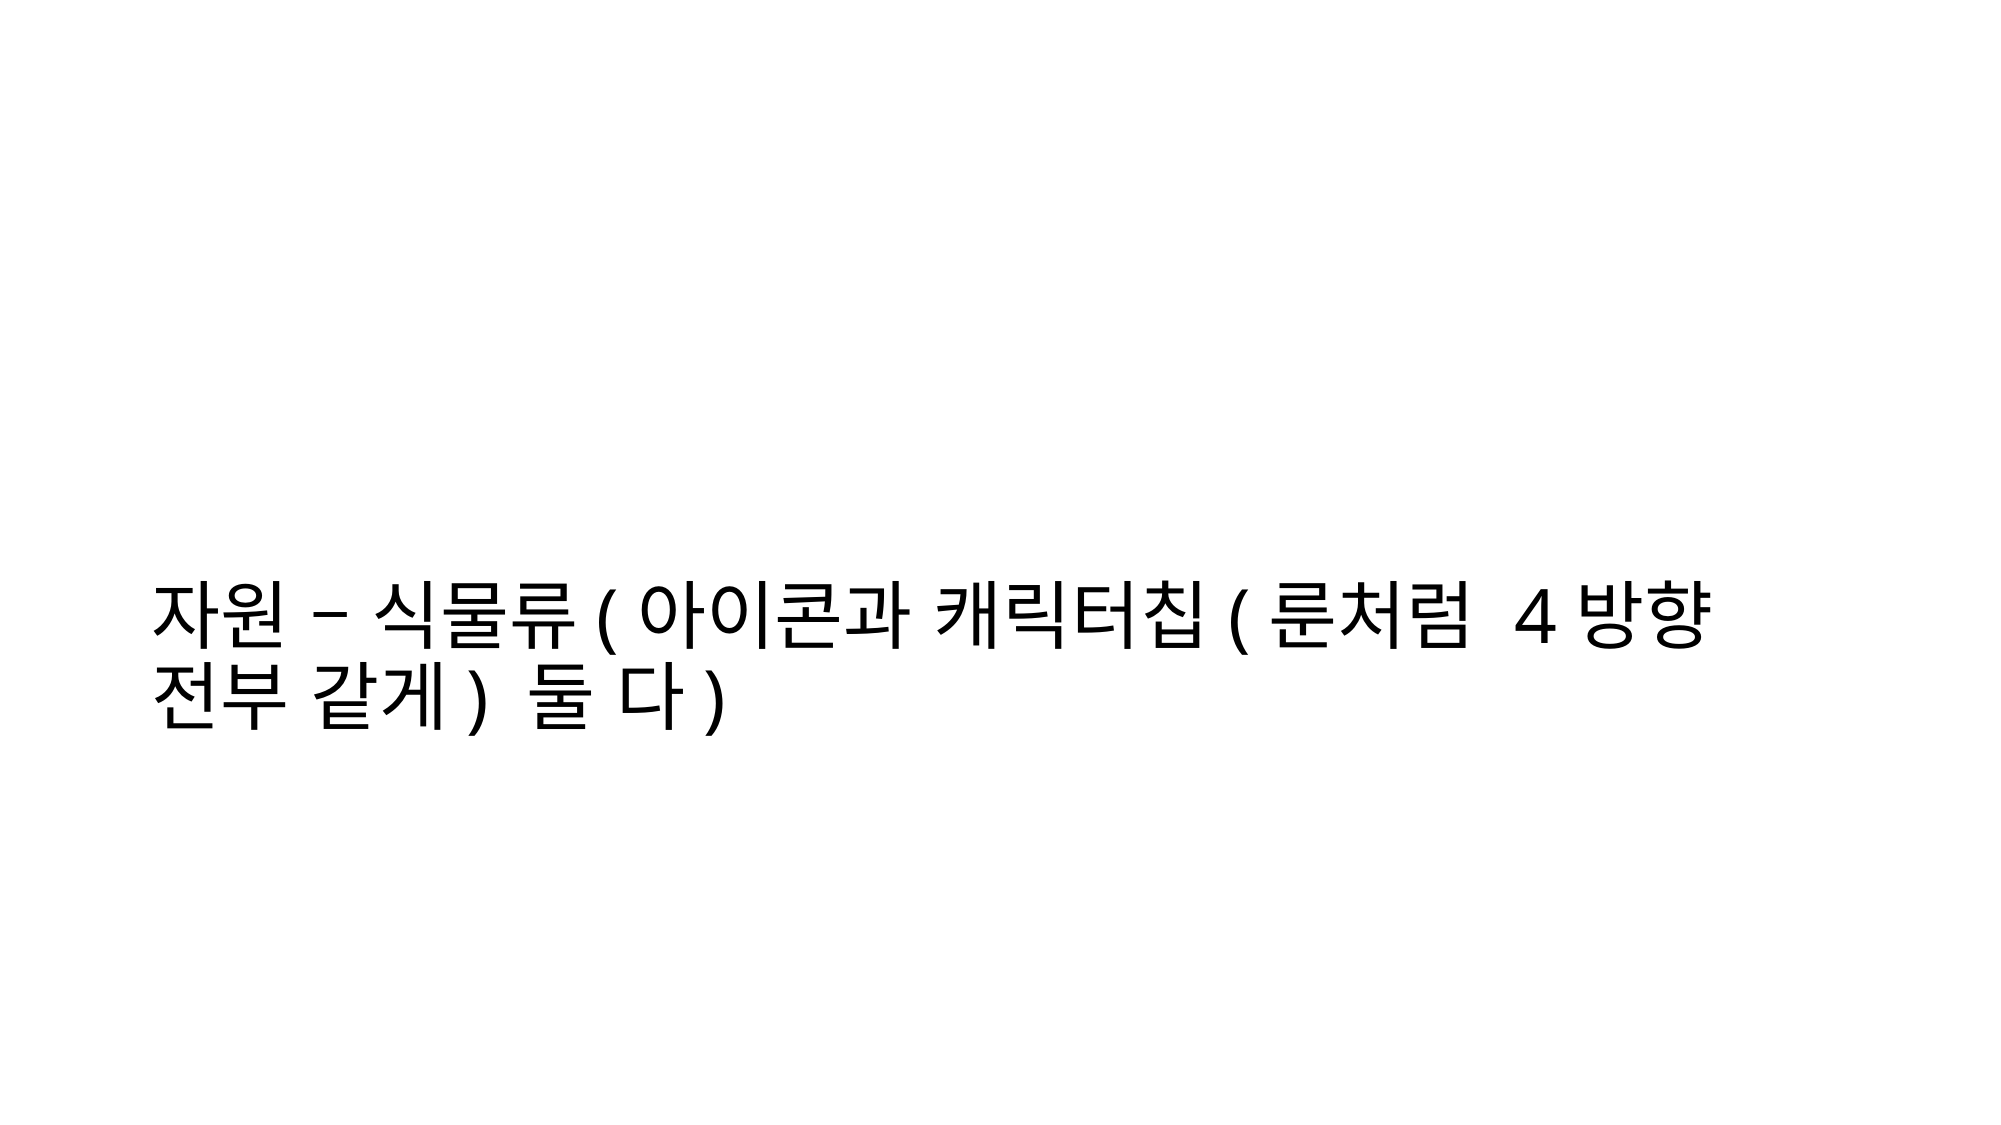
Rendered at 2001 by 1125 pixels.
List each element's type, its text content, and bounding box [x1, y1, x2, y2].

title 자원 – 식물류(아이콘과 캐릭터칩(룬처럼 4방향 전부 같게) 둘 다) [136, 280, 1862, 749]
